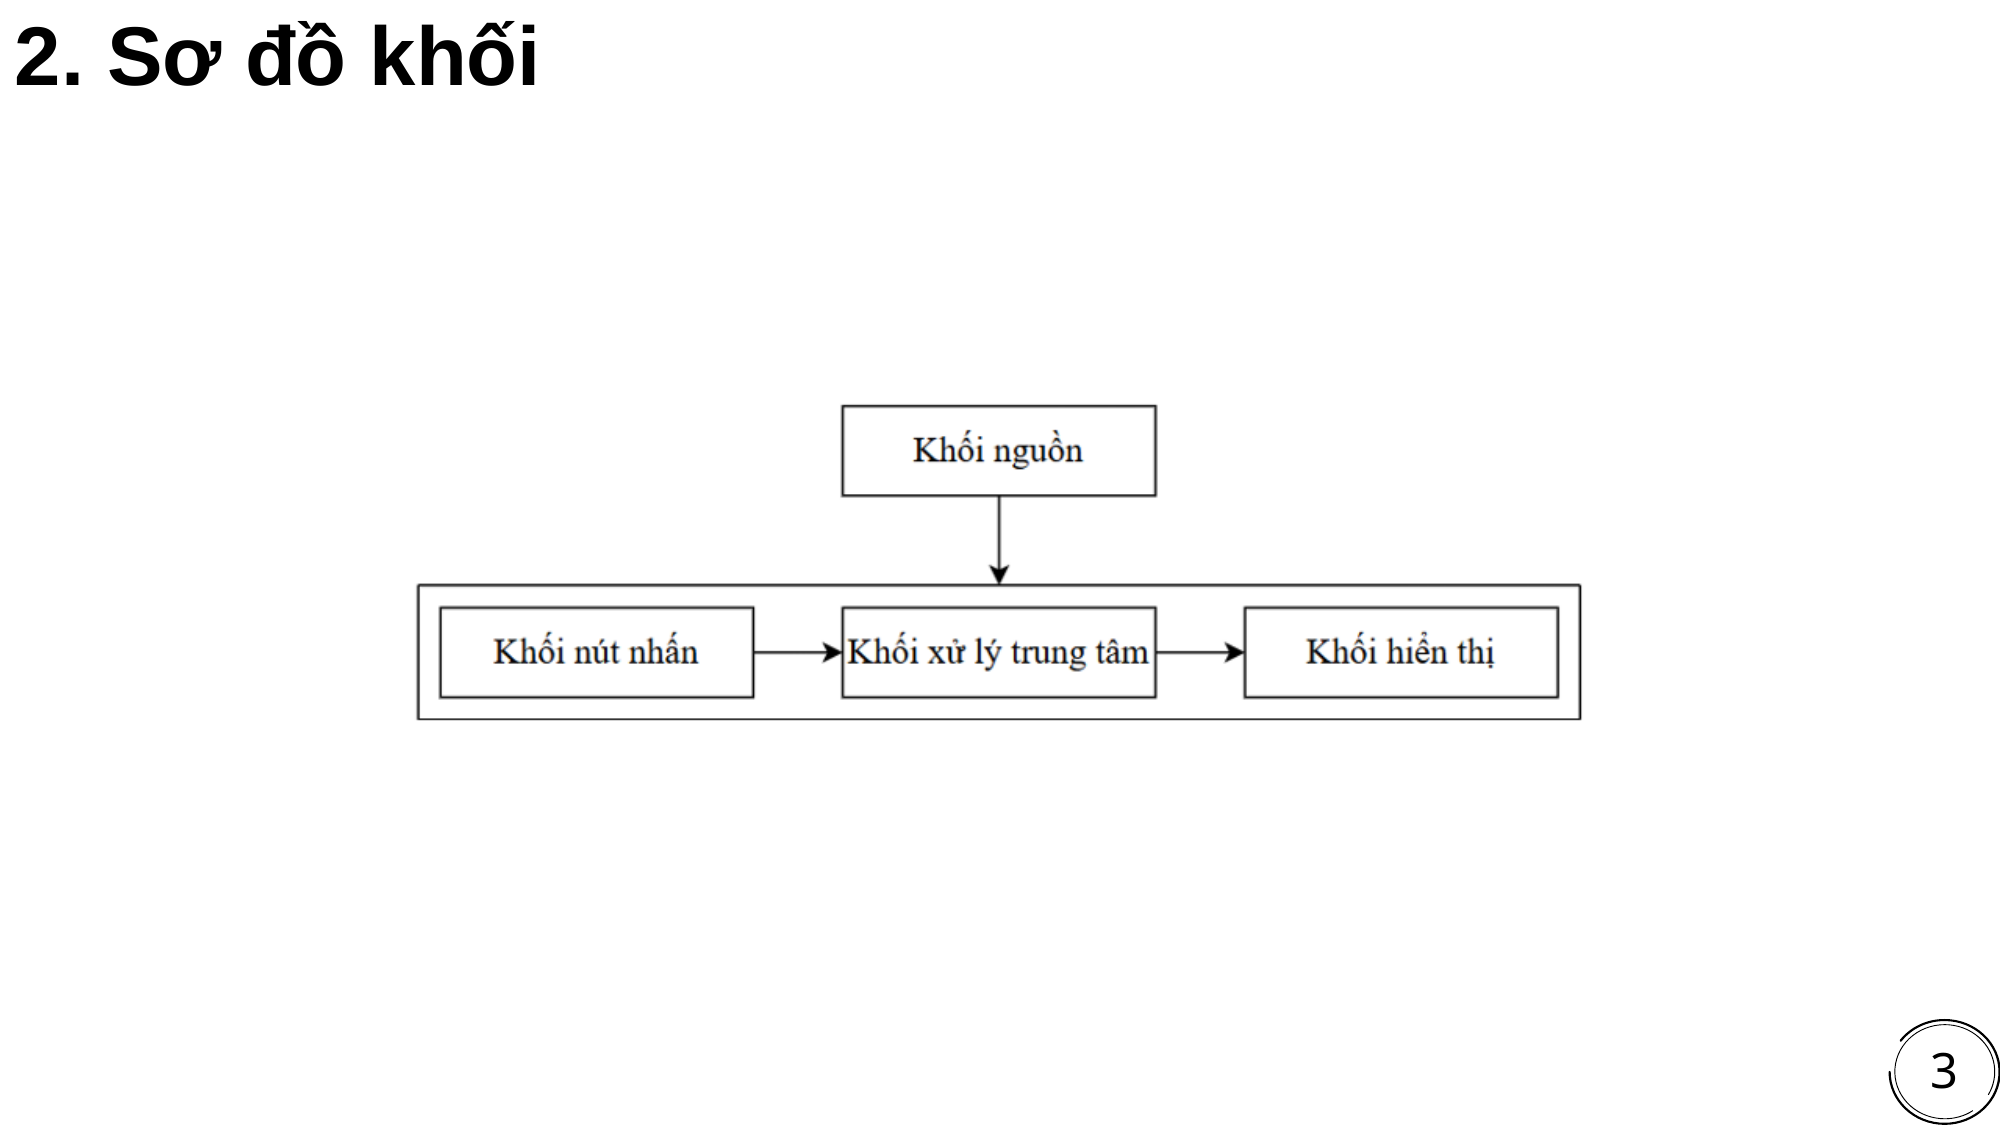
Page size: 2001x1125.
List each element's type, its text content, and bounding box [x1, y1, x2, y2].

picture [405, 399, 1595, 726]
text_box 2. Sơ đồ khối [0, 0, 813, 111]
text_box 3 [1904, 1042, 1985, 1097]
text_box [1888, 1018, 2000, 1125]
